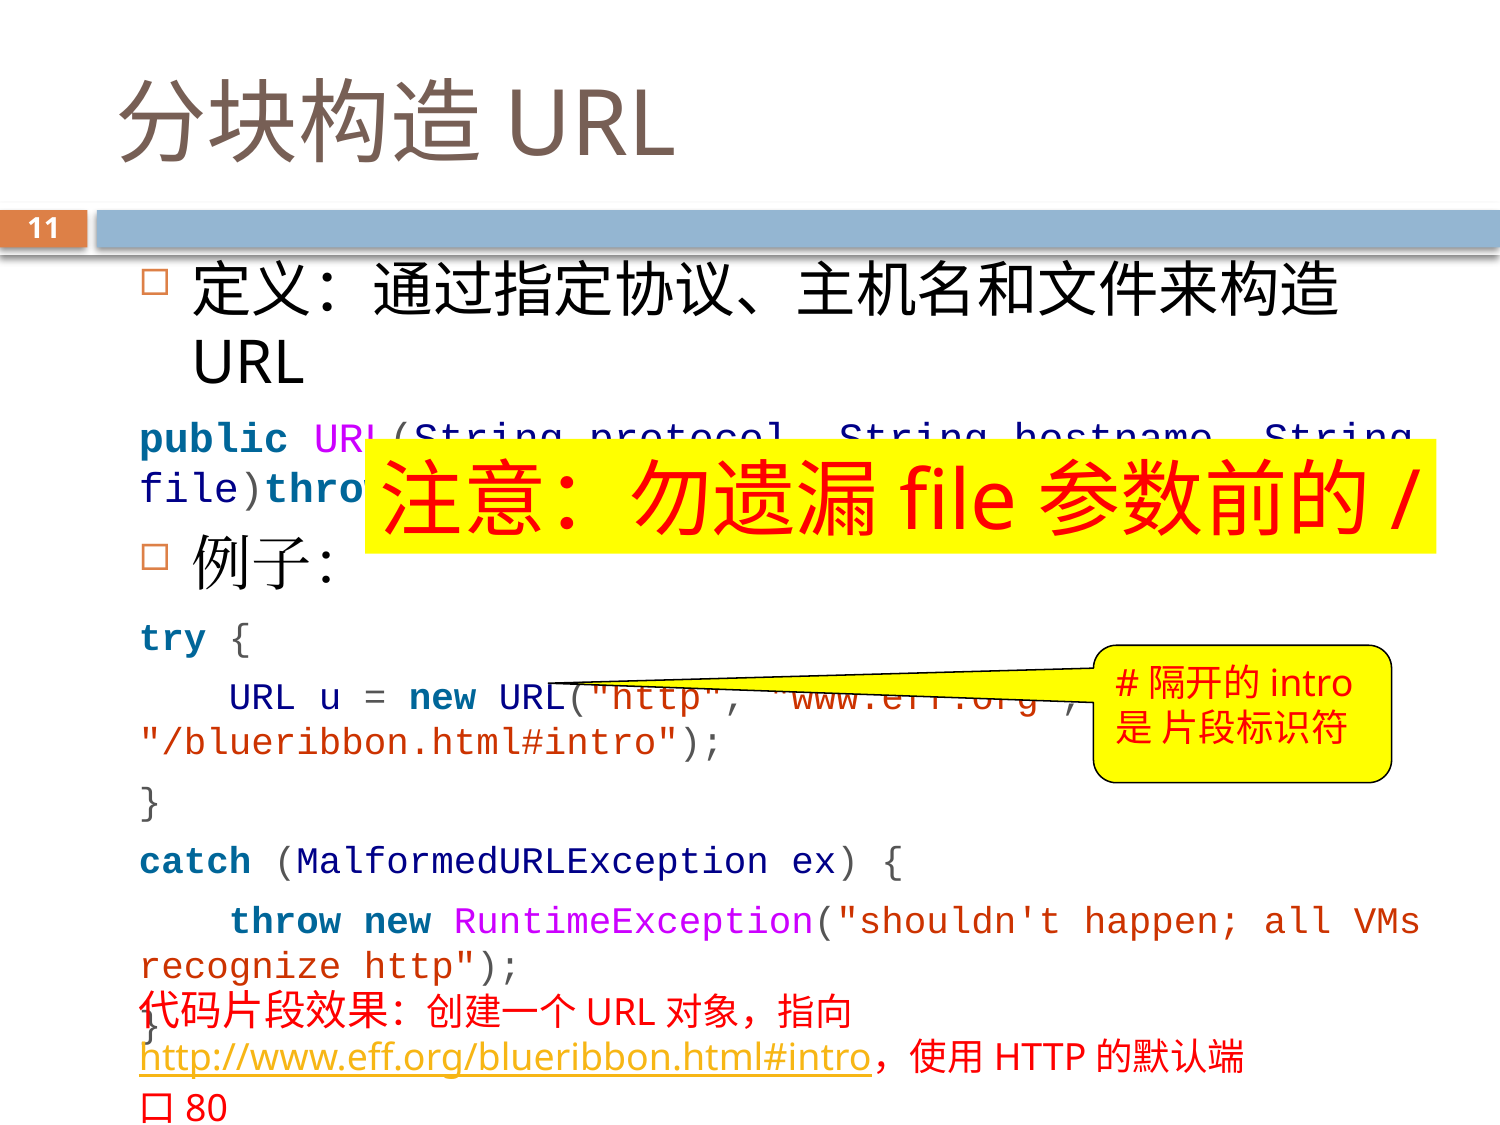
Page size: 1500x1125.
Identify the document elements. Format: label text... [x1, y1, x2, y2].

text_box 注意：勿遗漏file参数前的/ [365, 438, 1437, 554]
slide_number 11 [0, 208, 88, 249]
title 分块构造URL [100, 37, 1438, 200]
text_box 代码片段效果：创建一个URL对象，指向http://www.eff.org/blueribbon.html#intro，使用HTTP的默认端口80 [123, 975, 1279, 1125]
text_box #隔开的intro 是 片段标识符 [548, 645, 1392, 783]
list 定义：通过指定协议、主机名和文件来构造URL public URL(String protocol, String hostname, String file)throws MalformedURLException 例子： try { URL u = new URL("http", "www.eff.org", "/blueribbon.html#intro"); } catch (MalformedURLException ex) { throw new RuntimeException("shouldn't happen; all VMs recognize http"); } [123, 243, 1471, 1105]
